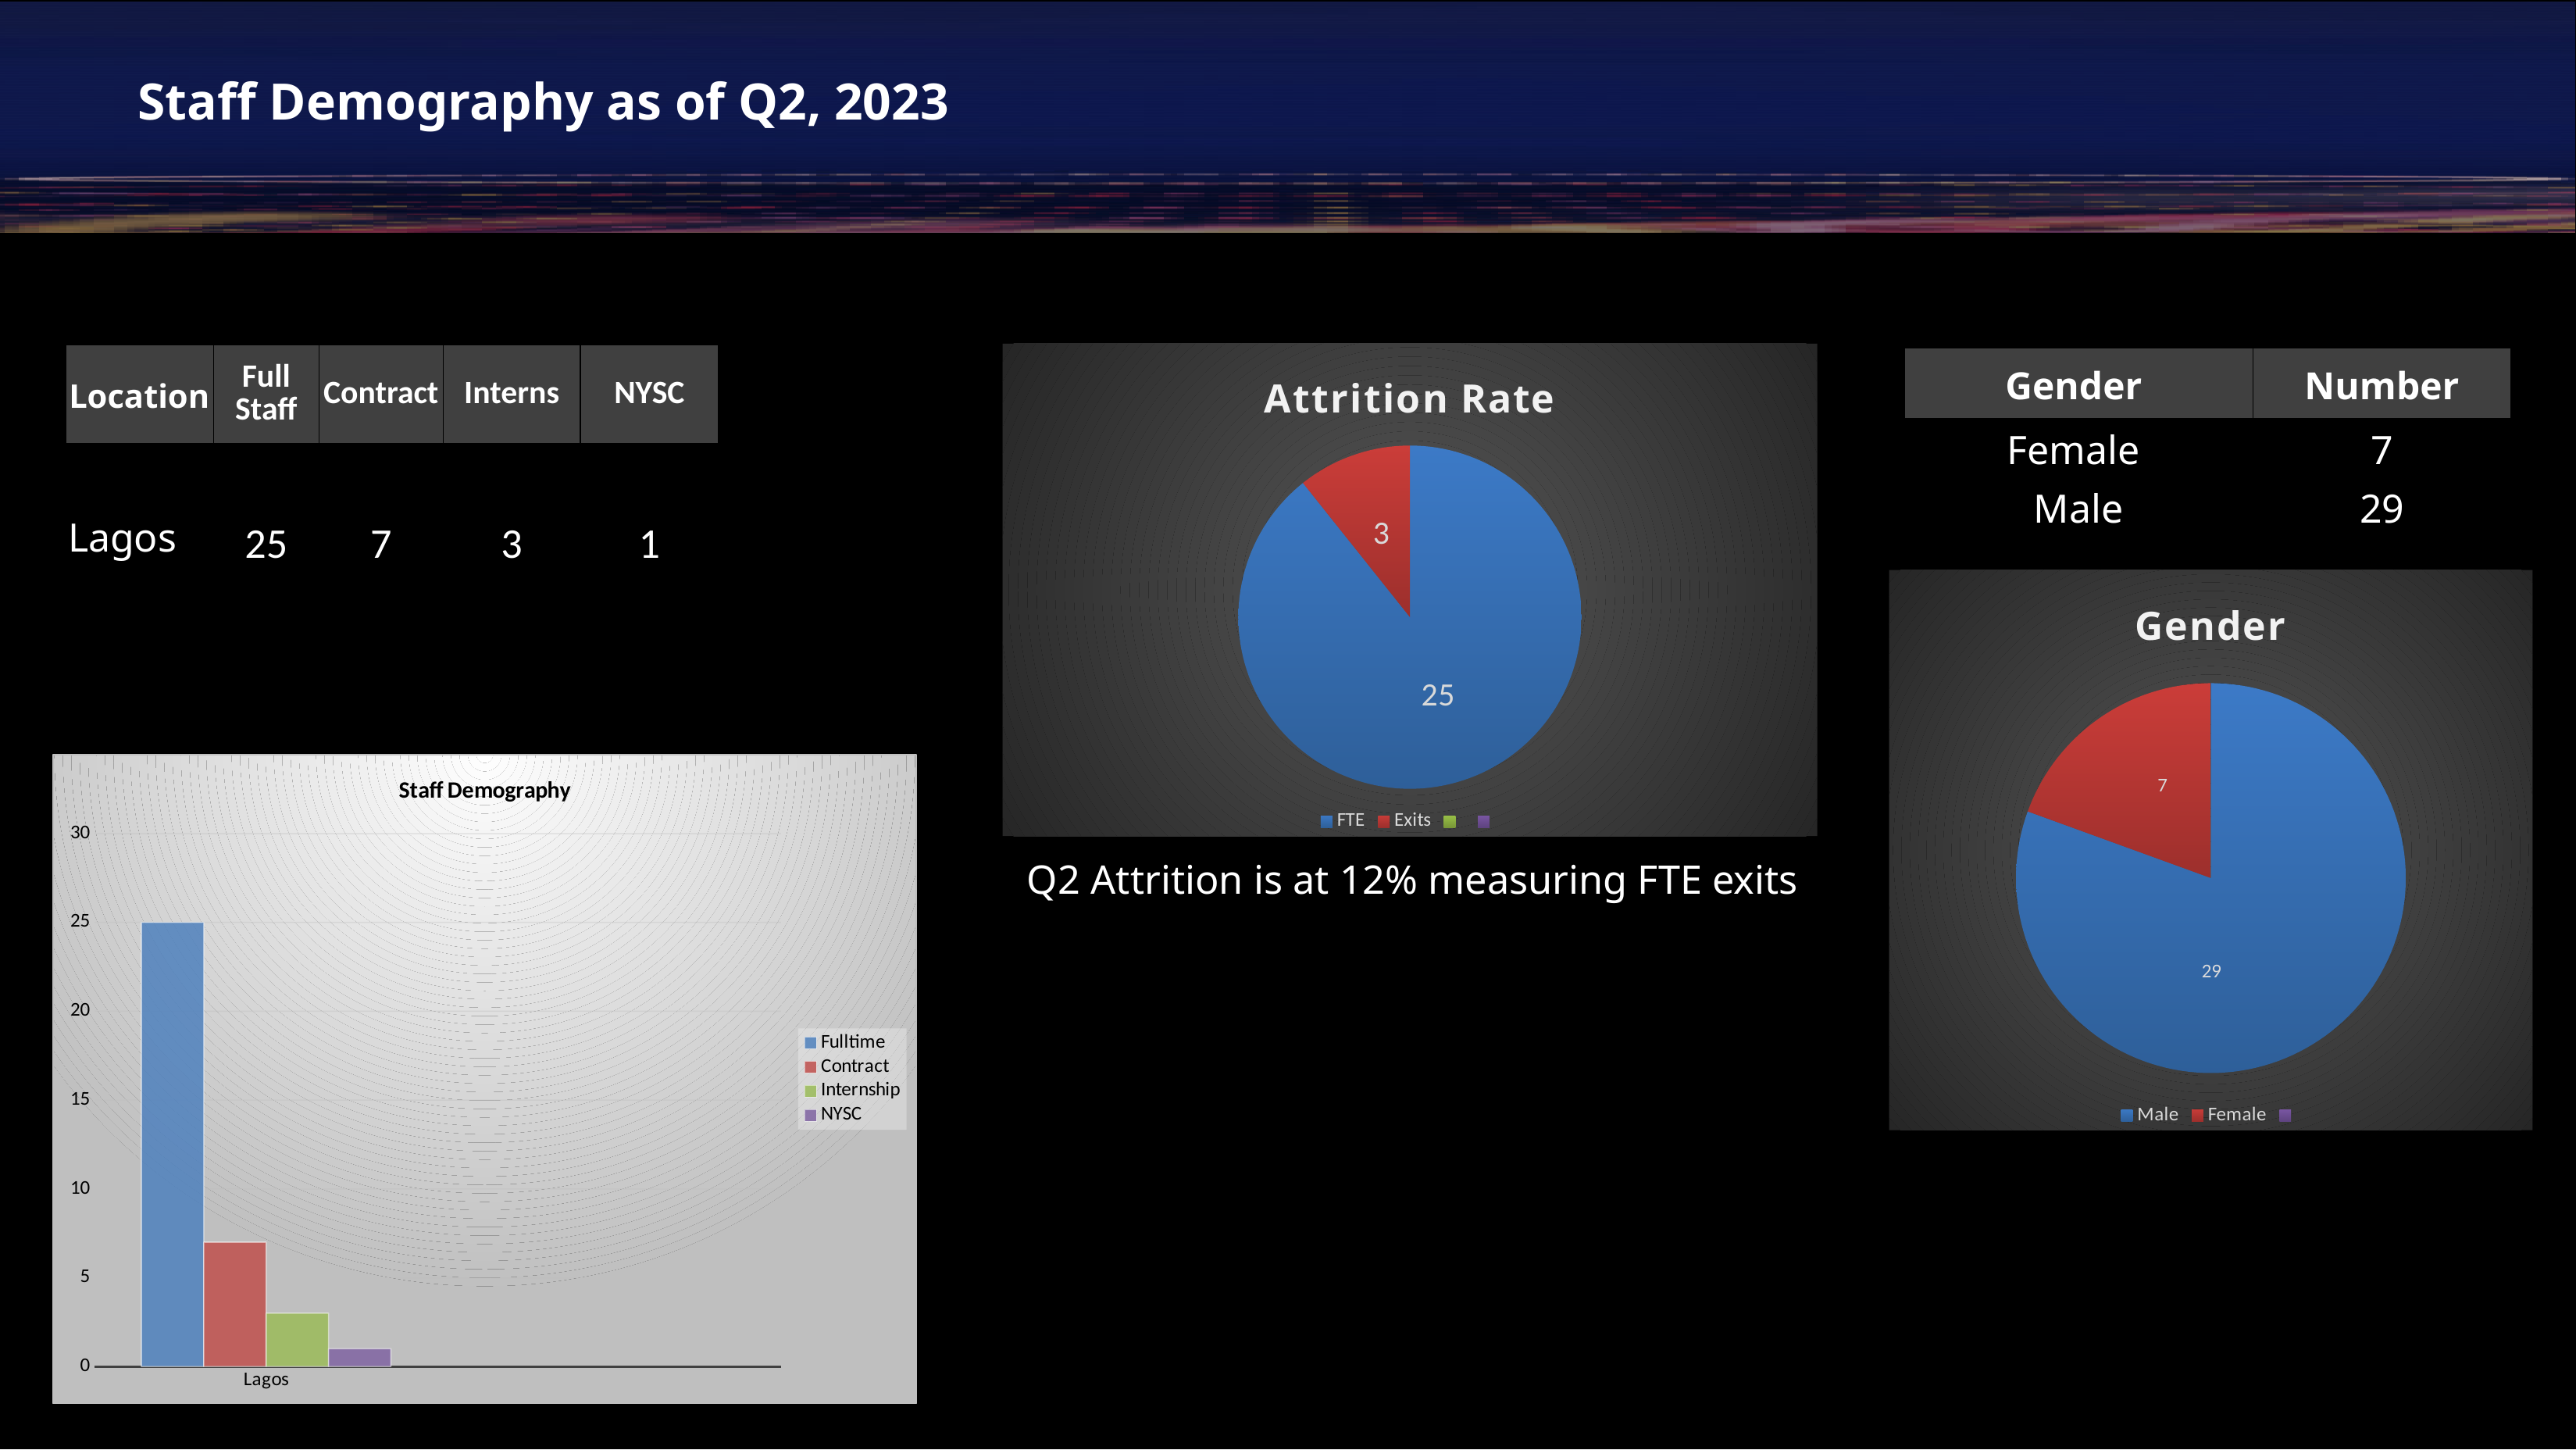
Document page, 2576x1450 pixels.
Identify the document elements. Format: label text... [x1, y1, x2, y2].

table_header Gender [1905, 348, 2253, 418]
table_cell 1 [581, 444, 718, 569]
chart [52, 753, 918, 1405]
table_header Number [2253, 348, 2510, 418]
table_cell 29 [2253, 477, 2510, 536]
table_header Interns [444, 345, 580, 443]
table_cell Female [1905, 419, 2253, 477]
table_cell 7 [319, 444, 443, 569]
picture [0, 2, 2576, 234]
table_cell Lagos [66, 444, 213, 569]
chart [1002, 343, 1818, 837]
table_header NYSC [581, 345, 718, 443]
table_header Full Staff [214, 345, 319, 443]
table_cell Male [1905, 477, 2253, 536]
table_header Location [66, 345, 213, 443]
chart [1889, 570, 2533, 1130]
table_cell 25 [214, 444, 319, 569]
text_box Q2 Attrition is at 12% measuring FTE exits [1015, 848, 1820, 908]
table_cell 3 [444, 444, 580, 569]
table_cell 7 [2253, 419, 2510, 477]
table_header Contract [319, 345, 443, 443]
